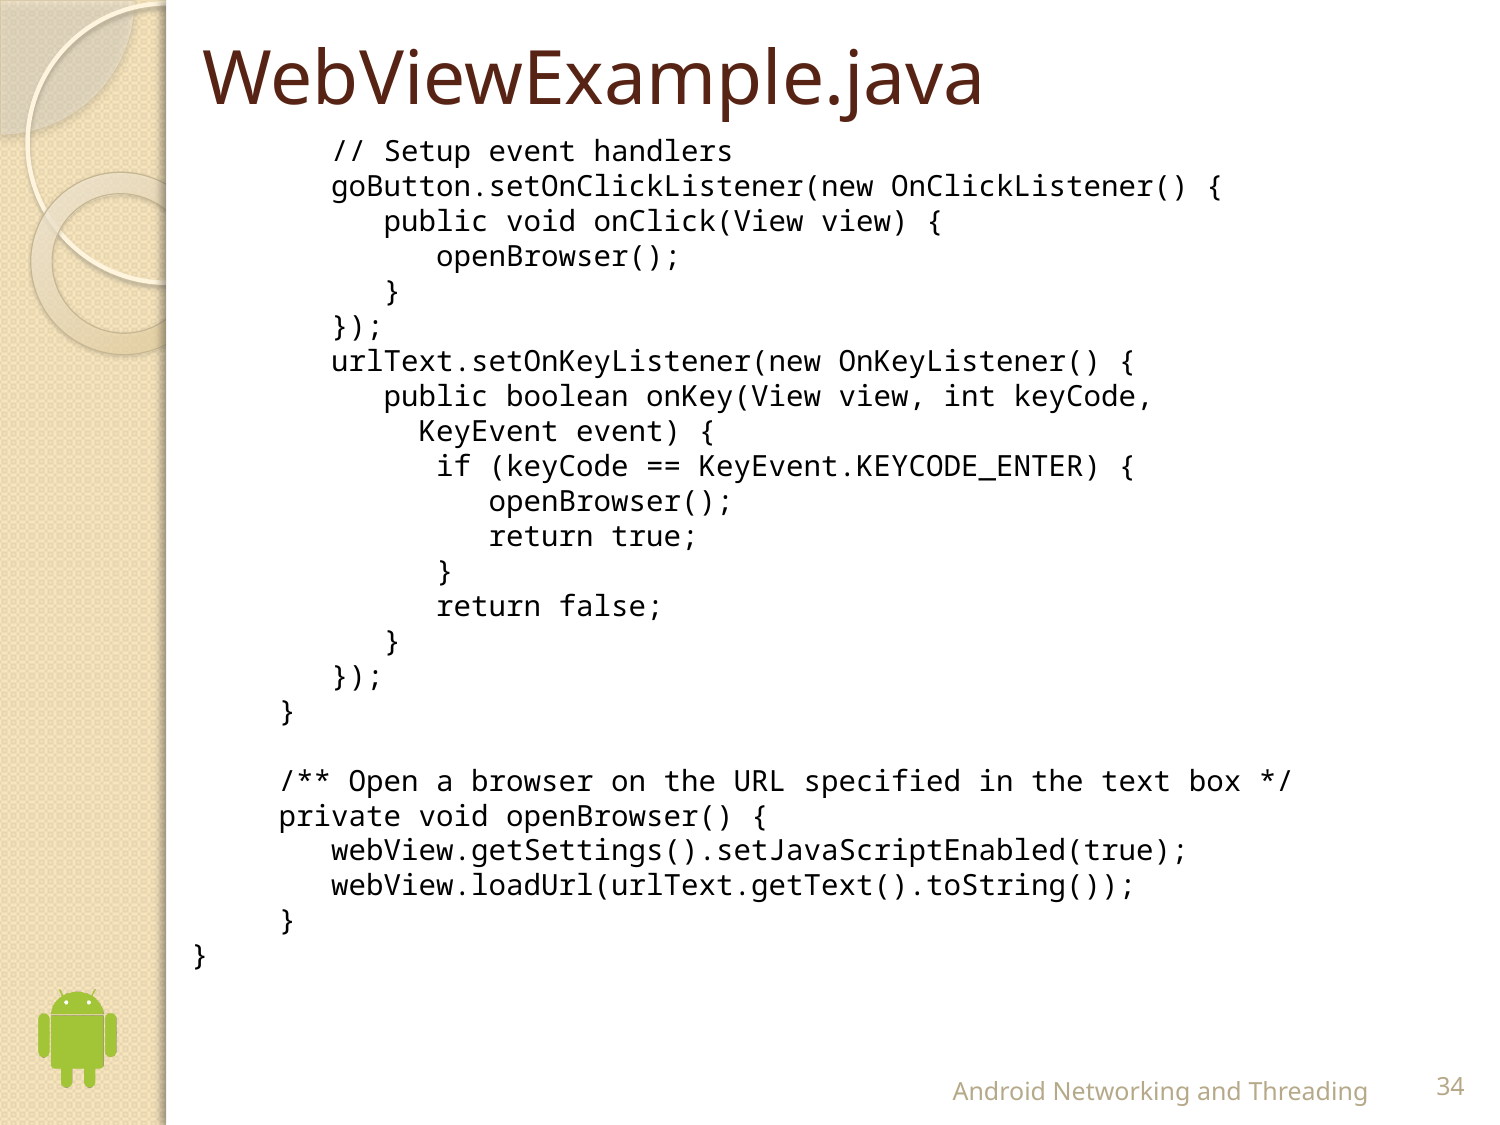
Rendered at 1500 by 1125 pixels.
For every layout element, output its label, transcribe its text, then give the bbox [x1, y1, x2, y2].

list // Setup event handlers goButton.setOnClickListener(new OnClickListener() { public void onClick(View view) { openBrowser(); } }); urlText.setOnKeyListener(new OnKeyListener() { public boolean onKey(View view, int keyCode, KeyEvent event) { if (keyCode == KeyEvent.KEYCODE_ENTER) { openBrowser(); return true; } return false; } }); } /** Open a browser on the URL specified in the text box */ private void openBrowser() { webView.getSettings().setJavaScriptEnabled(true); webView.loadUrl(urlText.getText().toString()); } } [162, 124, 1500, 1088]
picture [24, 987, 125, 1088]
title WebViewExample.java [187, 0, 1500, 124]
slide_number 34 [1413, 1034, 1488, 1113]
footer Android Networking and Threading [937, 1034, 1413, 1113]
